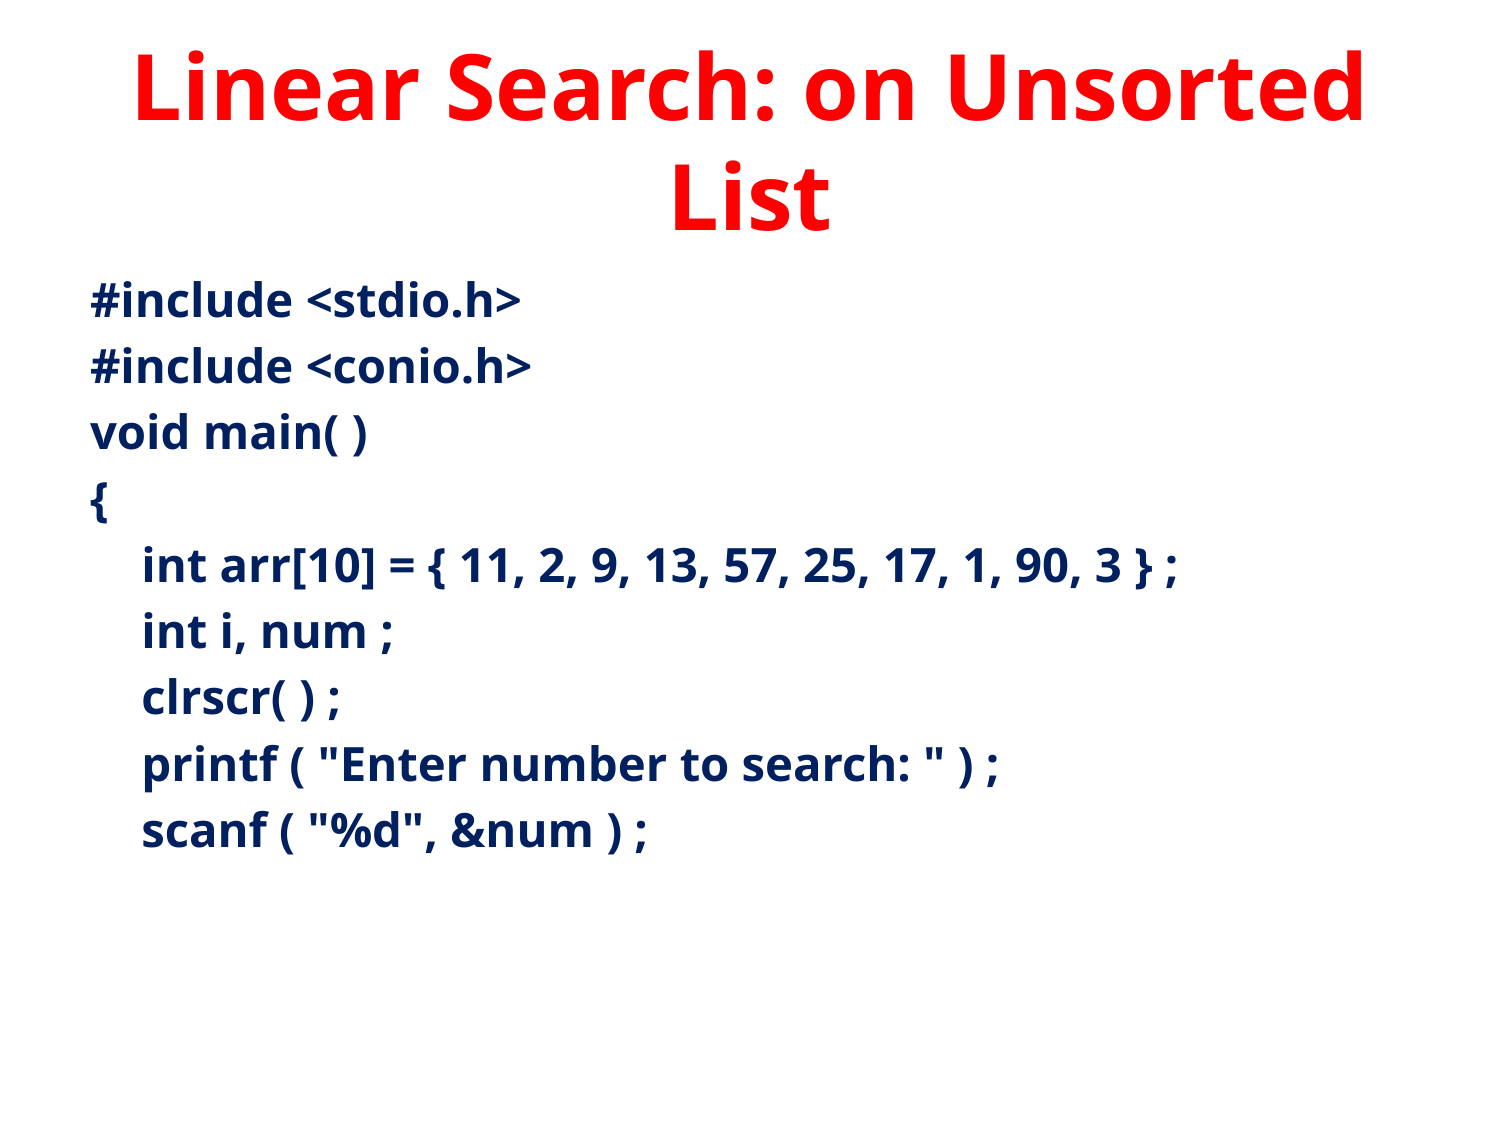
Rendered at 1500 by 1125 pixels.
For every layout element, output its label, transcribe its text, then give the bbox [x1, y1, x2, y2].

list #include <stdio.h> #include <conio.h> void main( ) { int arr[10] = { 11, 2, 9, 13, 57, 25, 17, 1, 90, 3 } ; int i, num ; clrscr( ) ; printf ( "Enter number to search: " ) ; scanf ( "%d", &num ) ; [75, 262, 1425, 1005]
title Linear Search: on Unsorted List [75, 45, 1425, 233]
